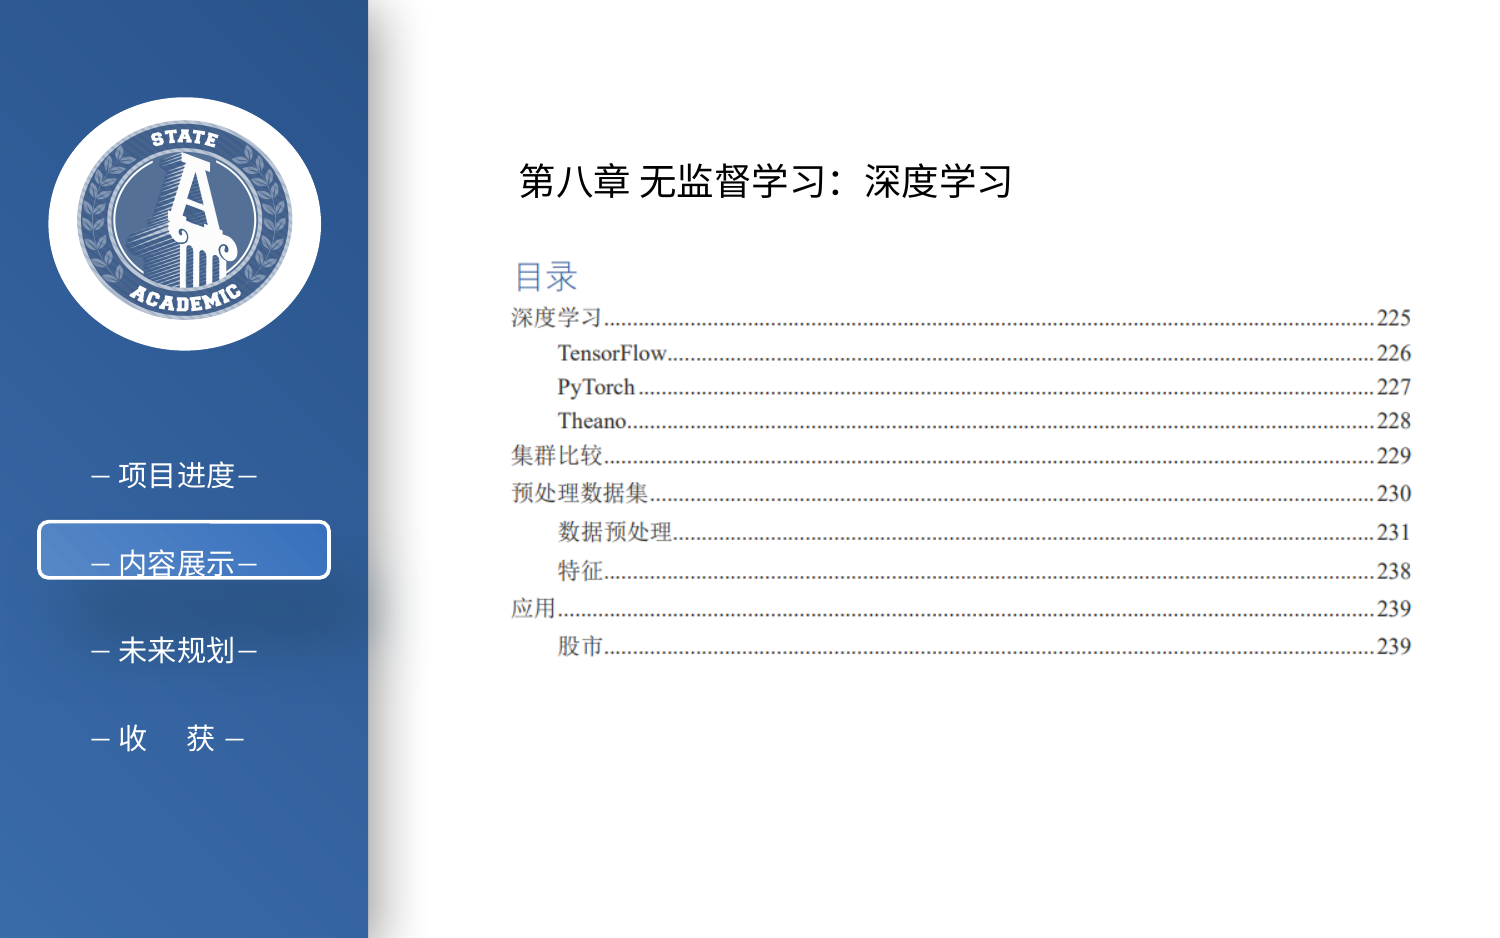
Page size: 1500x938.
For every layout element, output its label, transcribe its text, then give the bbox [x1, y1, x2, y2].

text_box 第八章 无监督学习：深度学习 [503, 150, 1245, 211]
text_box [0, 0, 369, 938]
picture [482, 224, 1451, 713]
